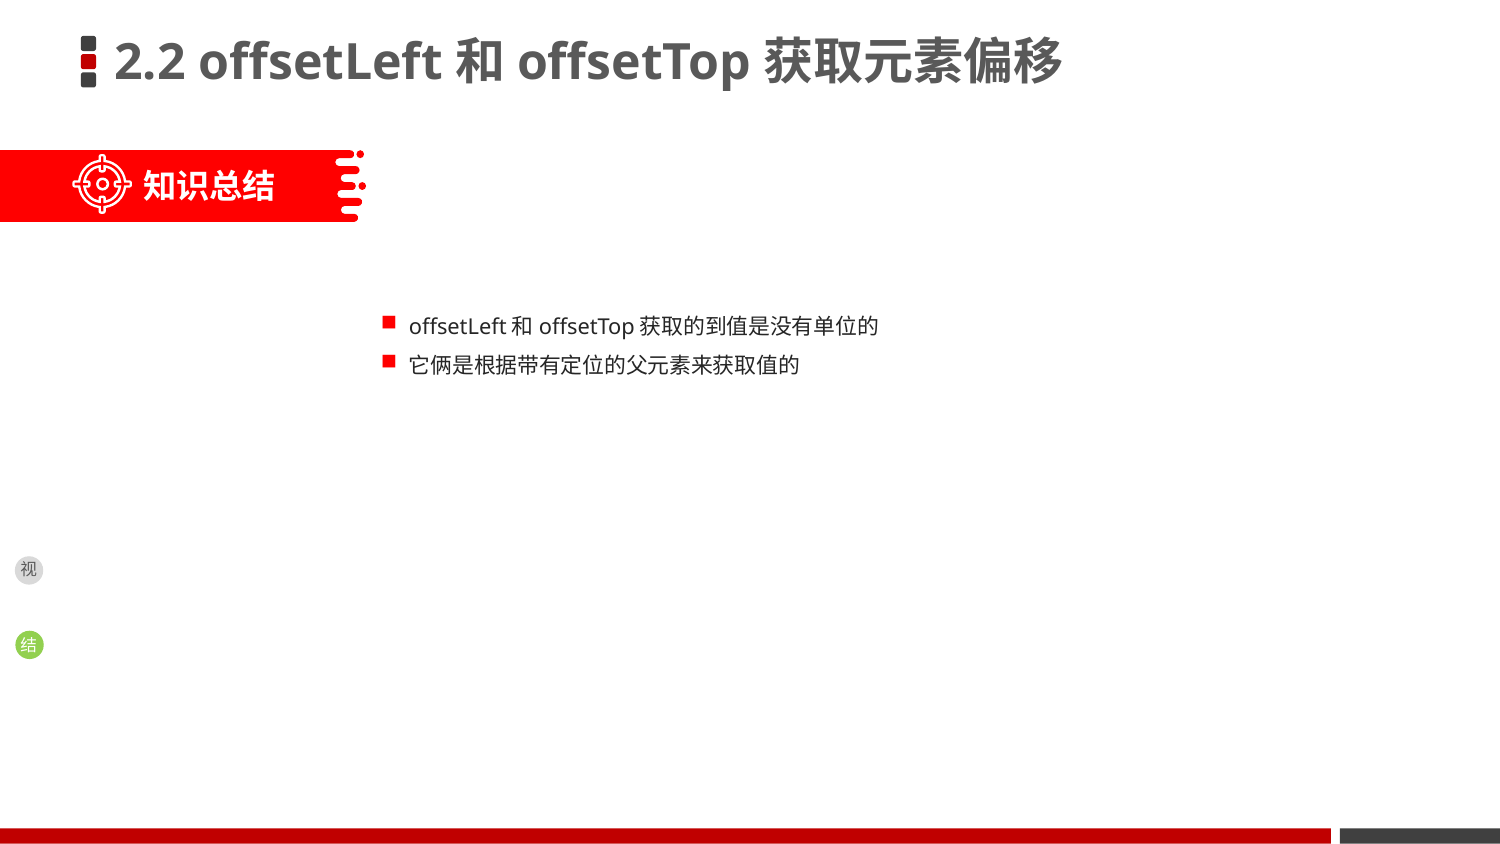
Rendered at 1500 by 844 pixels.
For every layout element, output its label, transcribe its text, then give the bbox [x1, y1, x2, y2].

text_box offsetLeft和offsetTop获取的到值是没有单位的 它俩是根据带有定位的父元素来获取值的 [366, 291, 1075, 386]
text_box [132, 213, 358, 222]
text_box [356, 150, 365, 158]
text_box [72, 153, 133, 214]
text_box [5, 626, 54, 663]
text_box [59, 161, 67, 213]
text_box 2.2 offsetLeft和offsetTop获取元素偏移 [103, 0, 1140, 130]
text_box [0, 150, 354, 222]
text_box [5, 551, 54, 588]
text_box 知识总结 [137, 158, 495, 213]
